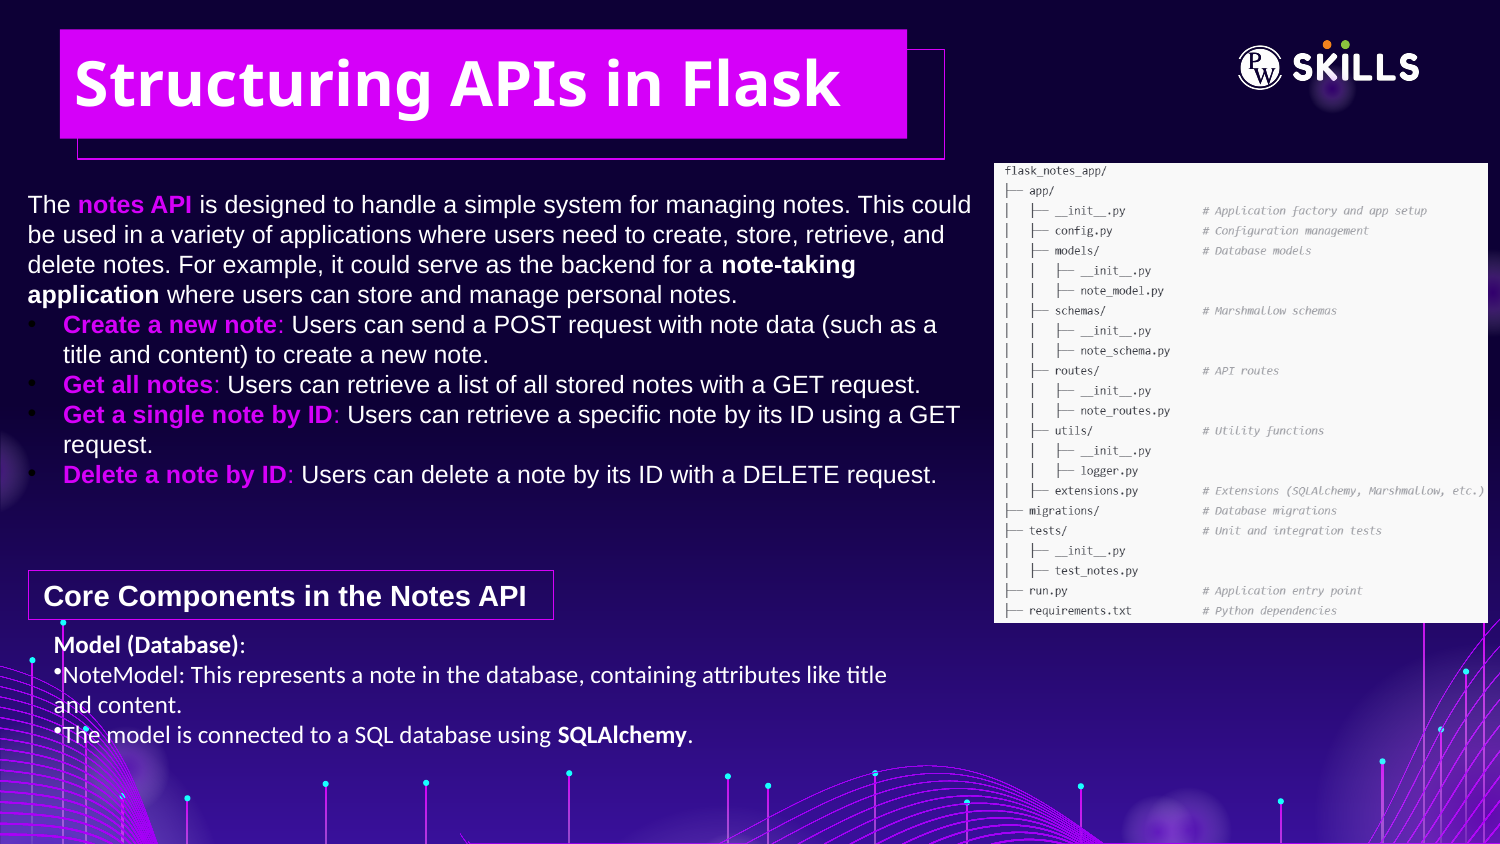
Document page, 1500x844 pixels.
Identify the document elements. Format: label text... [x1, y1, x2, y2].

picture [1238, 40, 1419, 90]
text_box Structuring APIs in Flask [59, 29, 945, 135]
text_box Core Components in the Notes API [28, 570, 554, 620]
text_box [59, 135, 908, 139]
picture [994, 163, 1488, 623]
text_box [1305, 61, 1359, 116]
text_box [1390, 158, 1425, 162]
text_box The notes API is designed to handle a simple system for managing notes. This could be used in a variety of applications where users need to create, store, retrieve, and delete notes. For example, it could serve as the backend for a note-taking application where users can store and manage personal notes. Create a new note: Users can send a POST request with note data (such as a title and content) to create a new note. Get all notes: Users can retrieve a list of all stored notes with a GET request. Get a single note by ID: Users can retrieve a specific note by its ID using a GET request. Delete a note by ID: Users can delete a note by its ID with a DELETE request. [12, 181, 989, 496]
text_box Model (Database): NoteModel: This represents a note in the database, containing attributes like title and content. The model is connected to a SQL database using SQLAlchemy. [38, 621, 947, 787]
text_box [77, 135, 945, 159]
